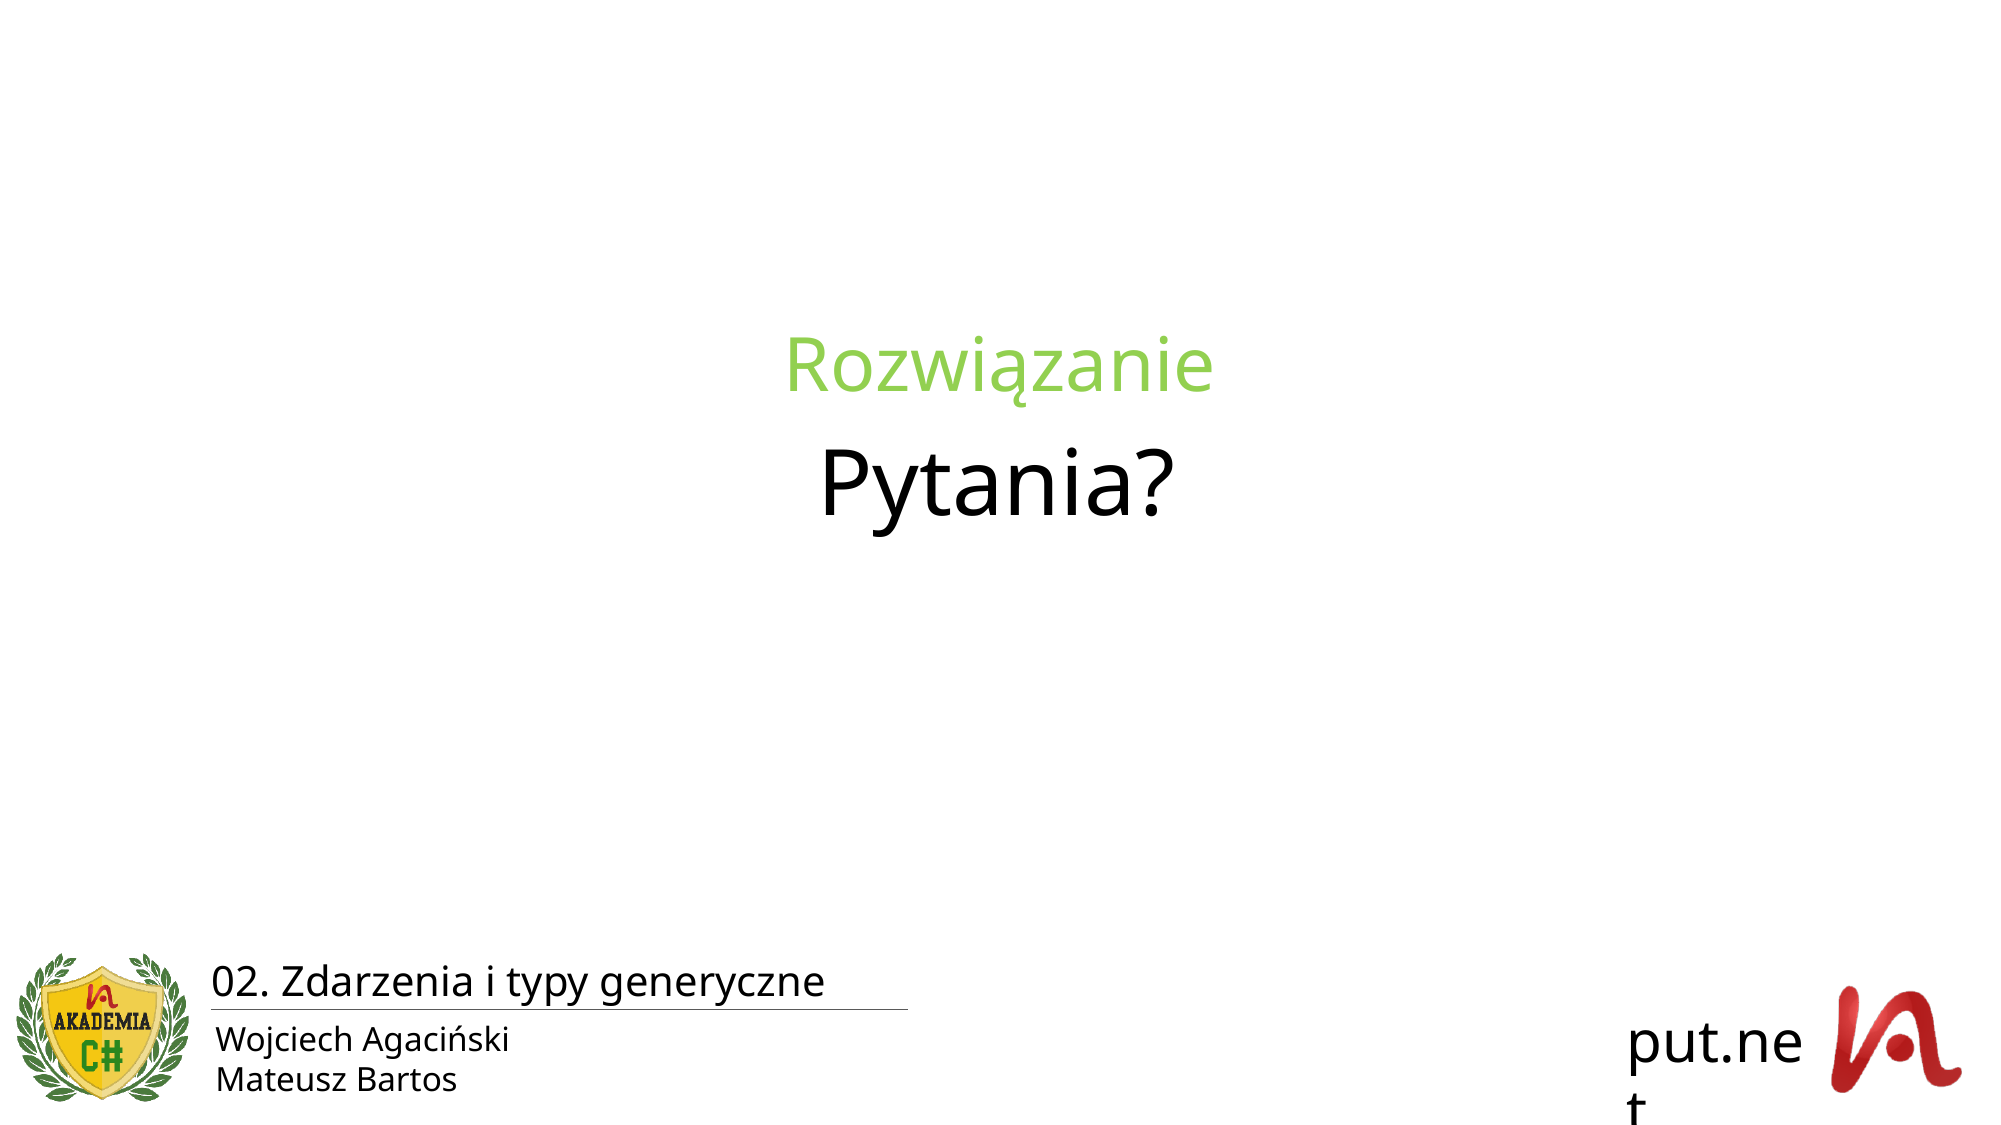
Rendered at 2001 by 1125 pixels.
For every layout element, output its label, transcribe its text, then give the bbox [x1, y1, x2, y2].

text_box Rozwiązanie [769, 309, 1231, 415]
title Pytania? [134, 415, 1859, 556]
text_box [0, 864, 1999, 1125]
